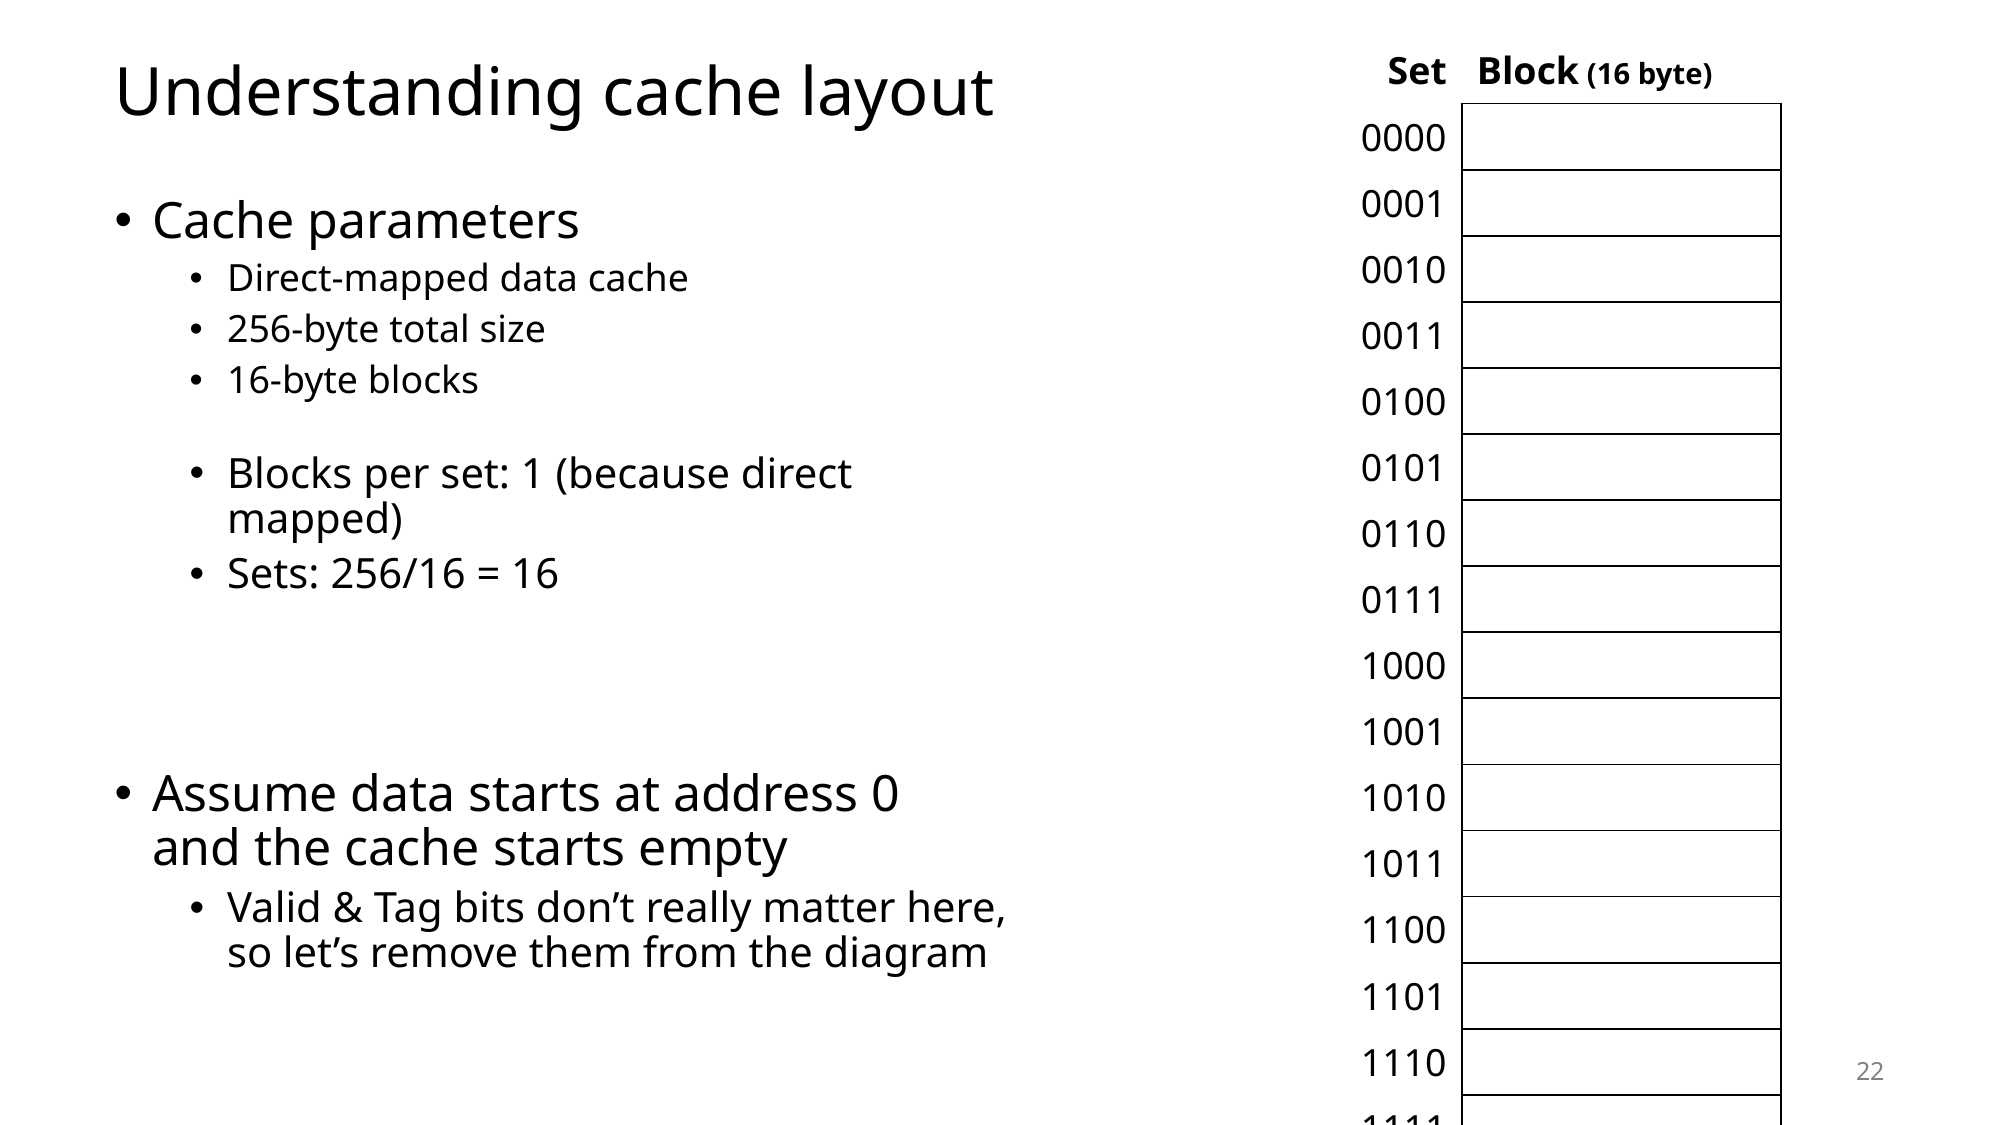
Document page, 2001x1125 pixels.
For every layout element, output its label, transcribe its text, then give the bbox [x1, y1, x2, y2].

table_cell [1463, 501, 1780, 565]
table_cell 1001 [1329, 698, 1461, 764]
table_cell 0101 [1329, 434, 1461, 500]
table_cell 1011 [1329, 830, 1461, 897]
table_cell 1101 [1329, 963, 1461, 1029]
slide_number 22 [1782, 1042, 1900, 1103]
table_cell 0100 [1329, 368, 1461, 434]
table_cell 1110 [1329, 1029, 1461, 1095]
list Cache parameters Direct-mapped data cache 256-byte total size 16-byte blocks Blocks per set: 1 (because direct mapped) Sets: 256/16 = 16 Assume data starts at address 0 and the cache starts empty Valid & Tag bits don’t really matter here, so let’s remove them from the diagram [99, 187, 1034, 1013]
table_cell 1000 [1329, 632, 1461, 698]
table_cell 0010 [1329, 236, 1461, 302]
table_cell 0110 [1329, 500, 1461, 566]
table_cell 0001 [1329, 170, 1461, 236]
table_cell [1463, 369, 1780, 433]
table_cell [1463, 104, 1780, 169]
table_cell [1463, 303, 1780, 367]
table_cell [1463, 831, 1780, 896]
table_cell [1463, 237, 1780, 301]
table_cell [1463, 435, 1780, 499]
table_cell [1463, 964, 1780, 1028]
table_header Set [1329, 38, 1462, 104]
table_cell [1463, 567, 1780, 631]
table_cell [1463, 1030, 1780, 1094]
table_cell 1100 [1329, 897, 1461, 963]
table_cell [1463, 1096, 1780, 1125]
table_cell 0000 [1329, 104, 1461, 170]
table_cell [1463, 633, 1780, 697]
table_cell 1010 [1329, 764, 1461, 830]
table_cell [1463, 171, 1780, 235]
table_header Block (16 byte) [1462, 38, 1781, 103]
table_cell 0111 [1329, 566, 1461, 632]
table_cell [1463, 765, 1780, 830]
table_cell 0011 [1329, 302, 1461, 368]
table_cell 1111 [1329, 1095, 1461, 1125]
table_cell [1463, 897, 1780, 962]
table_cell [1463, 699, 1780, 764]
title Understanding cache layout [99, 37, 1900, 150]
